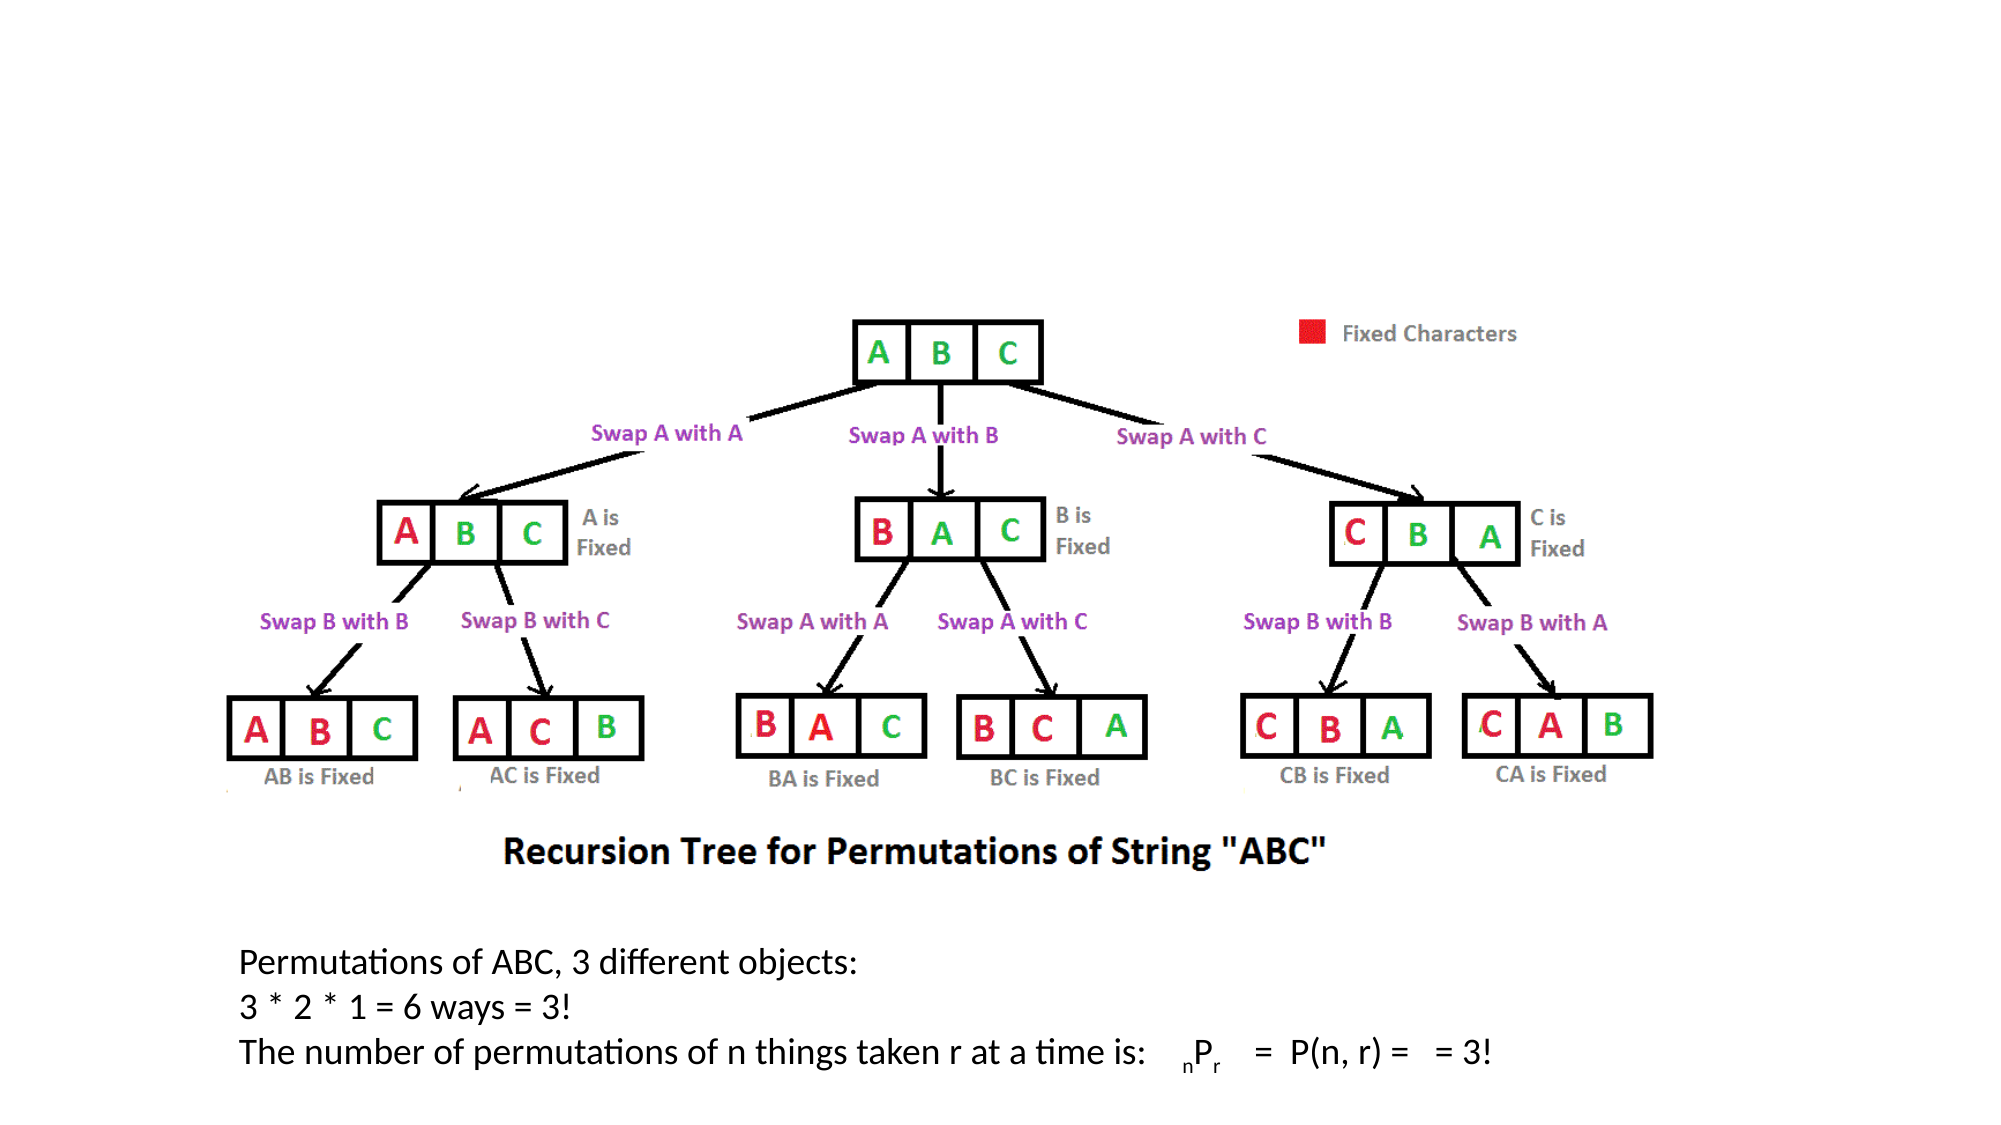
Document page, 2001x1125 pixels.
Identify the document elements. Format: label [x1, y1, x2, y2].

picture [207, 294, 1694, 900]
